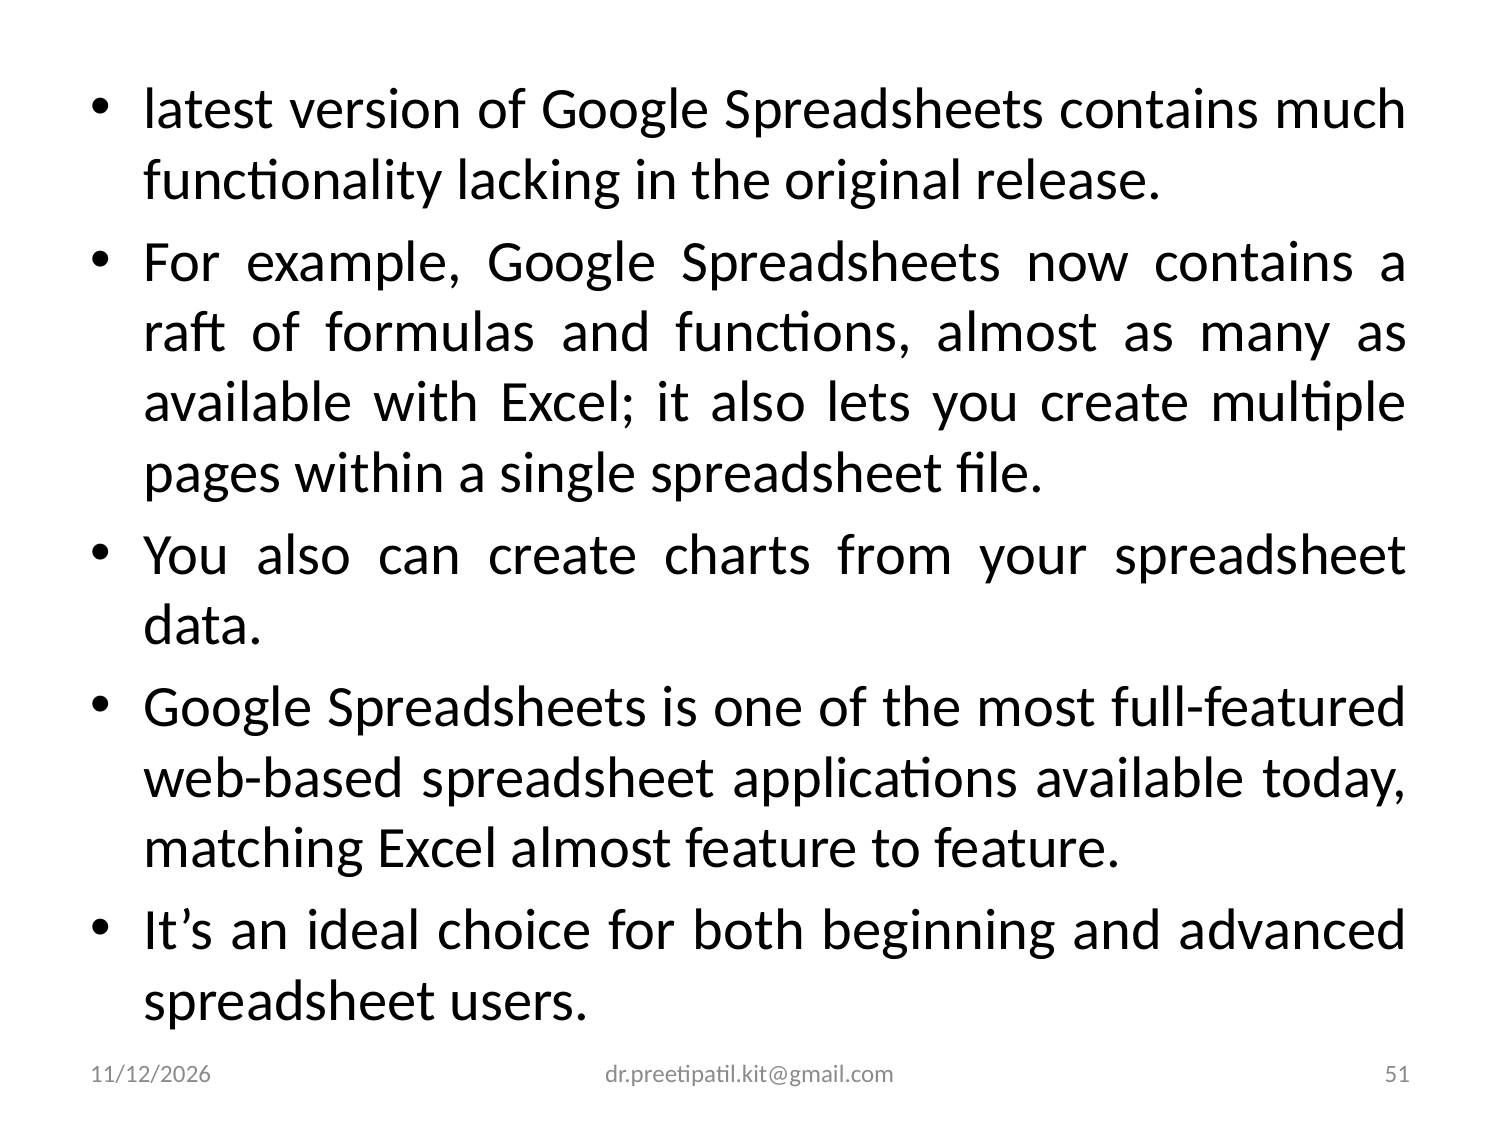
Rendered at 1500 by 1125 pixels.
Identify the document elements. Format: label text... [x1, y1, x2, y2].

slide_number 51 [1074, 1042, 1425, 1103]
footer dr.preetipatil.kit@gmail.com [512, 1042, 988, 1103]
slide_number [75, 1042, 425, 1103]
list latest version of Google Spreadsheets contains much functionality lacking in the original release. For example, Google Spreadsheets now contains a raft of formulas and functions, almost as many as available with Excel; it also lets you create multiple pages within a single spreadsheet file. You also can create charts from your spreadsheet data. Google Spreadsheets is one of the most full-featured web-based spreadsheet applications available today, matching Excel almost feature to feature. It’s an ideal choice for both beginning and advanced spreadsheet users. [75, 62, 1425, 1063]
